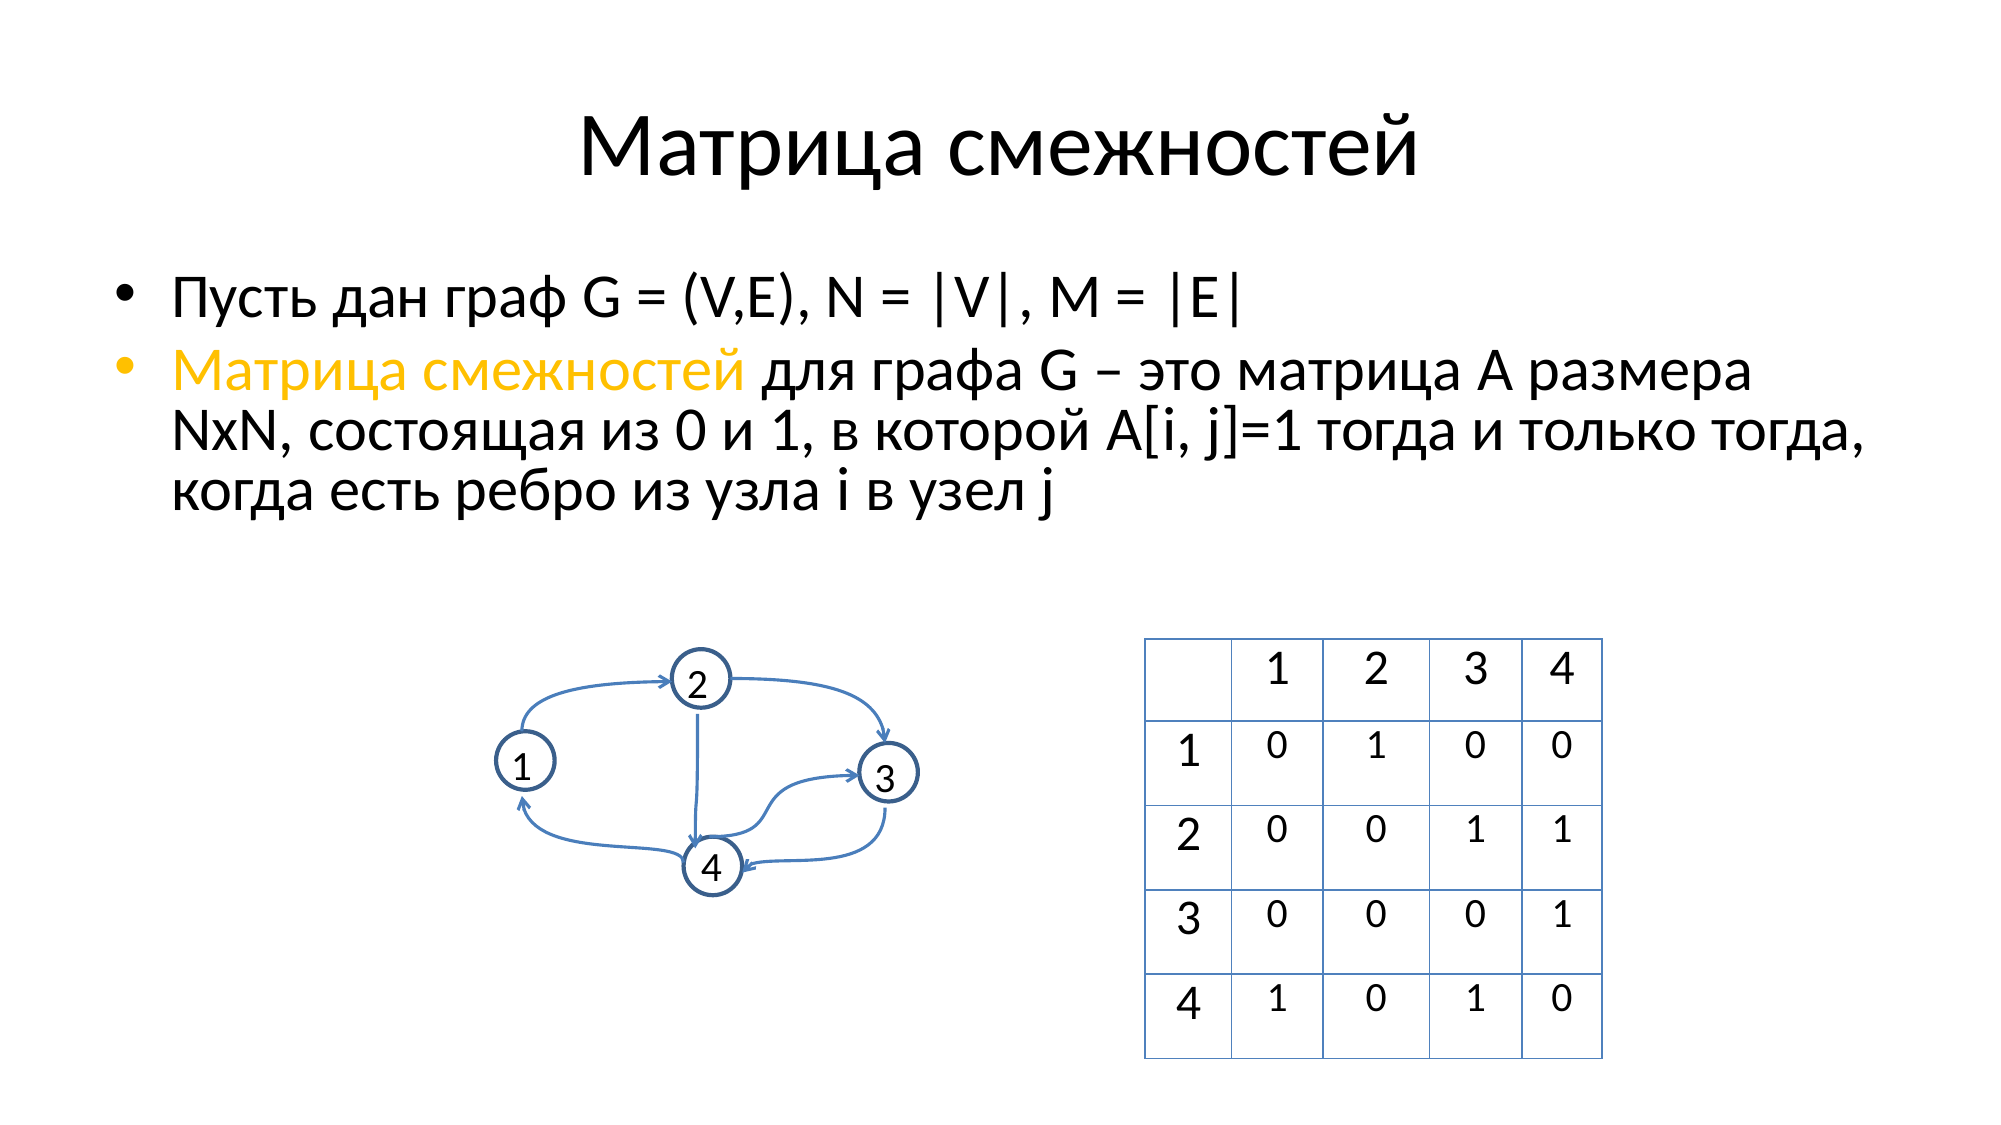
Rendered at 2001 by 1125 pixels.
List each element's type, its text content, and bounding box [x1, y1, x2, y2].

table_cell 1 [1324, 722, 1429, 805]
text_box [548, 738, 557, 783]
table_cell 0 [1430, 722, 1521, 805]
table_cell 2 [1146, 806, 1231, 889]
text_box [911, 750, 920, 795]
text_box 3 [859, 742, 911, 808]
table_cell 0 [1430, 891, 1521, 973]
table_cell 1 [1523, 891, 1601, 973]
table_cell 0 [1324, 975, 1429, 1058]
text_box 1 [496, 731, 548, 797]
list Пусть дан граф G = (V,E), N = |V|, M = |E| Матрица смежностей для графа G – это матрица A размера NхN, состоящая из 0 и 1, в которой A[i, j]=1 тогда и только тогда, когда есть ребро из узла i в узел j [99, 262, 1900, 1005]
text_box 4 [686, 832, 738, 897]
table_cell 1 [1232, 975, 1322, 1058]
table_header 4 [1523, 640, 1601, 720]
text_box [738, 847, 744, 885]
table_cell 1 [1430, 806, 1521, 889]
table_cell 0 [1523, 722, 1601, 805]
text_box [730, 678, 886, 744]
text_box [753, 751, 815, 882]
table_cell 1 [1146, 722, 1231, 805]
table_cell 0 [1232, 806, 1322, 889]
table_cell 0 [1324, 806, 1429, 889]
table_cell 0 [1324, 891, 1429, 973]
table_cell 0 [1523, 975, 1601, 1058]
table_cell 1 [1430, 975, 1521, 1058]
text_box 2 [672, 649, 724, 714]
table_header 3 [1430, 640, 1521, 720]
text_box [781, 768, 846, 913]
text_box [724, 657, 733, 700]
table_cell 3 [1146, 891, 1231, 973]
table_header [1146, 640, 1231, 720]
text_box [571, 631, 622, 782]
table_cell 1 [1523, 806, 1601, 889]
table_cell 0 [1232, 891, 1322, 973]
table_cell 4 [1146, 975, 1231, 1058]
table_header 2 [1324, 640, 1429, 720]
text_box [521, 796, 684, 863]
title Матрица смежностей [99, 45, 1900, 233]
table_cell 0 [1232, 722, 1322, 805]
text_box [681, 868, 686, 883]
table_header 1 [1232, 640, 1322, 720]
